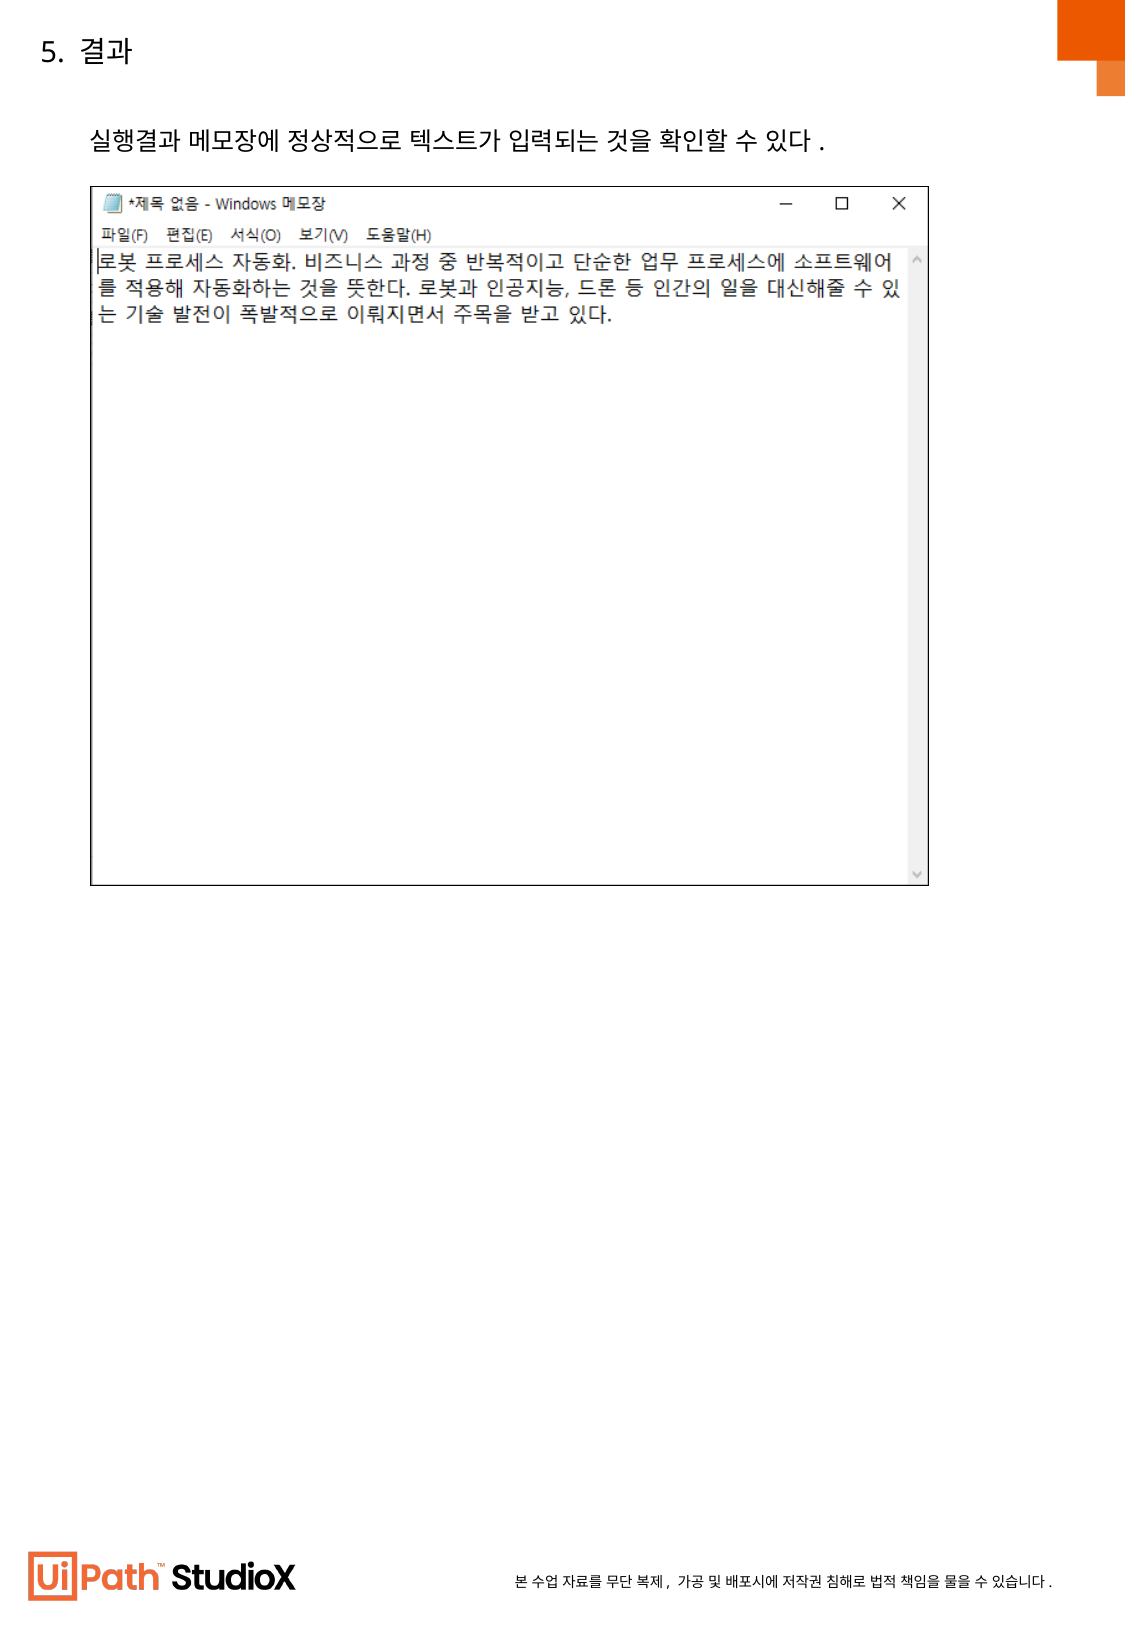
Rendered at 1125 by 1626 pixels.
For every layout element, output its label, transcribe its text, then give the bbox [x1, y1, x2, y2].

picture [27, 1550, 297, 1602]
text_box 5. 결과 [25, 25, 401, 76]
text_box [1057, 0, 1125, 97]
picture [90, 186, 929, 886]
text_box 본 수업 자료를 무단 복제, 가공 및 배포시에 저작권 침해로 법적 책임을 물을 수 있습니다. [499, 1565, 1068, 1598]
text_box 실행결과 메모장에 정상적으로 텍스트가 입력되는 것을 확인할 수 있다. [74, 118, 957, 164]
